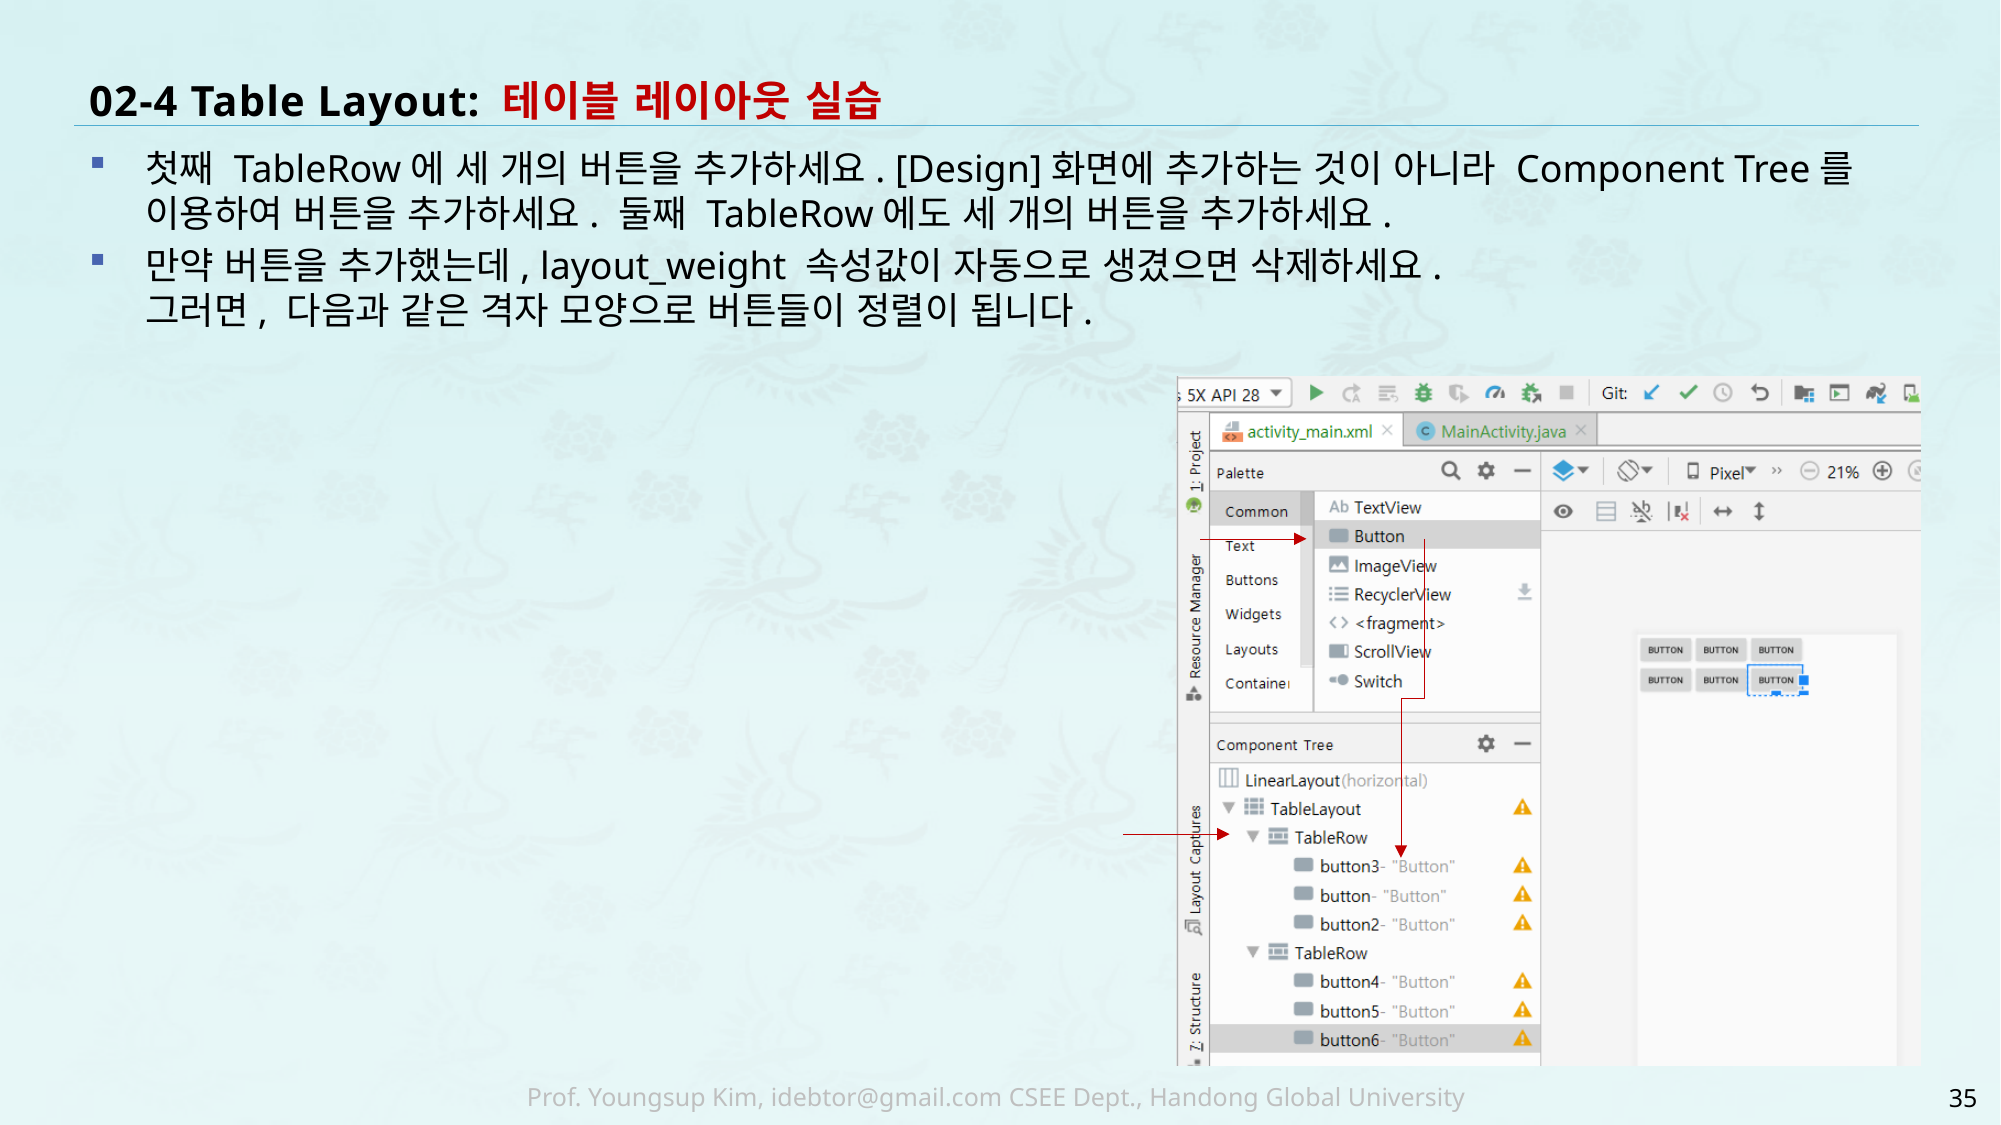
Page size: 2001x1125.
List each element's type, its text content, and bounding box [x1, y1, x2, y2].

slide_number 35 [1816, 1069, 1993, 1125]
list 첫째 TableRow에 세 개의 버튼을 추가하세요. [Design]화면에 추가하는 것이 아니라 Component Tree를 이용하여 버튼을 추가하세요. 둘째 TableRow에도 세 개의 버튼을 추가하세요. 만약 버튼을 추가했는데, layout_weight 속성값이 자동으로 생겼으면 삭제하세요. 그러면, 다음과 같은 격자 모양으로 버튼들이 정렬이 됩니다. [74, 137, 1921, 1066]
title 02-4 Table Layout: 테이블 레이아웃 실습 [74, 62, 1920, 137]
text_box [1123, 376, 1921, 1066]
